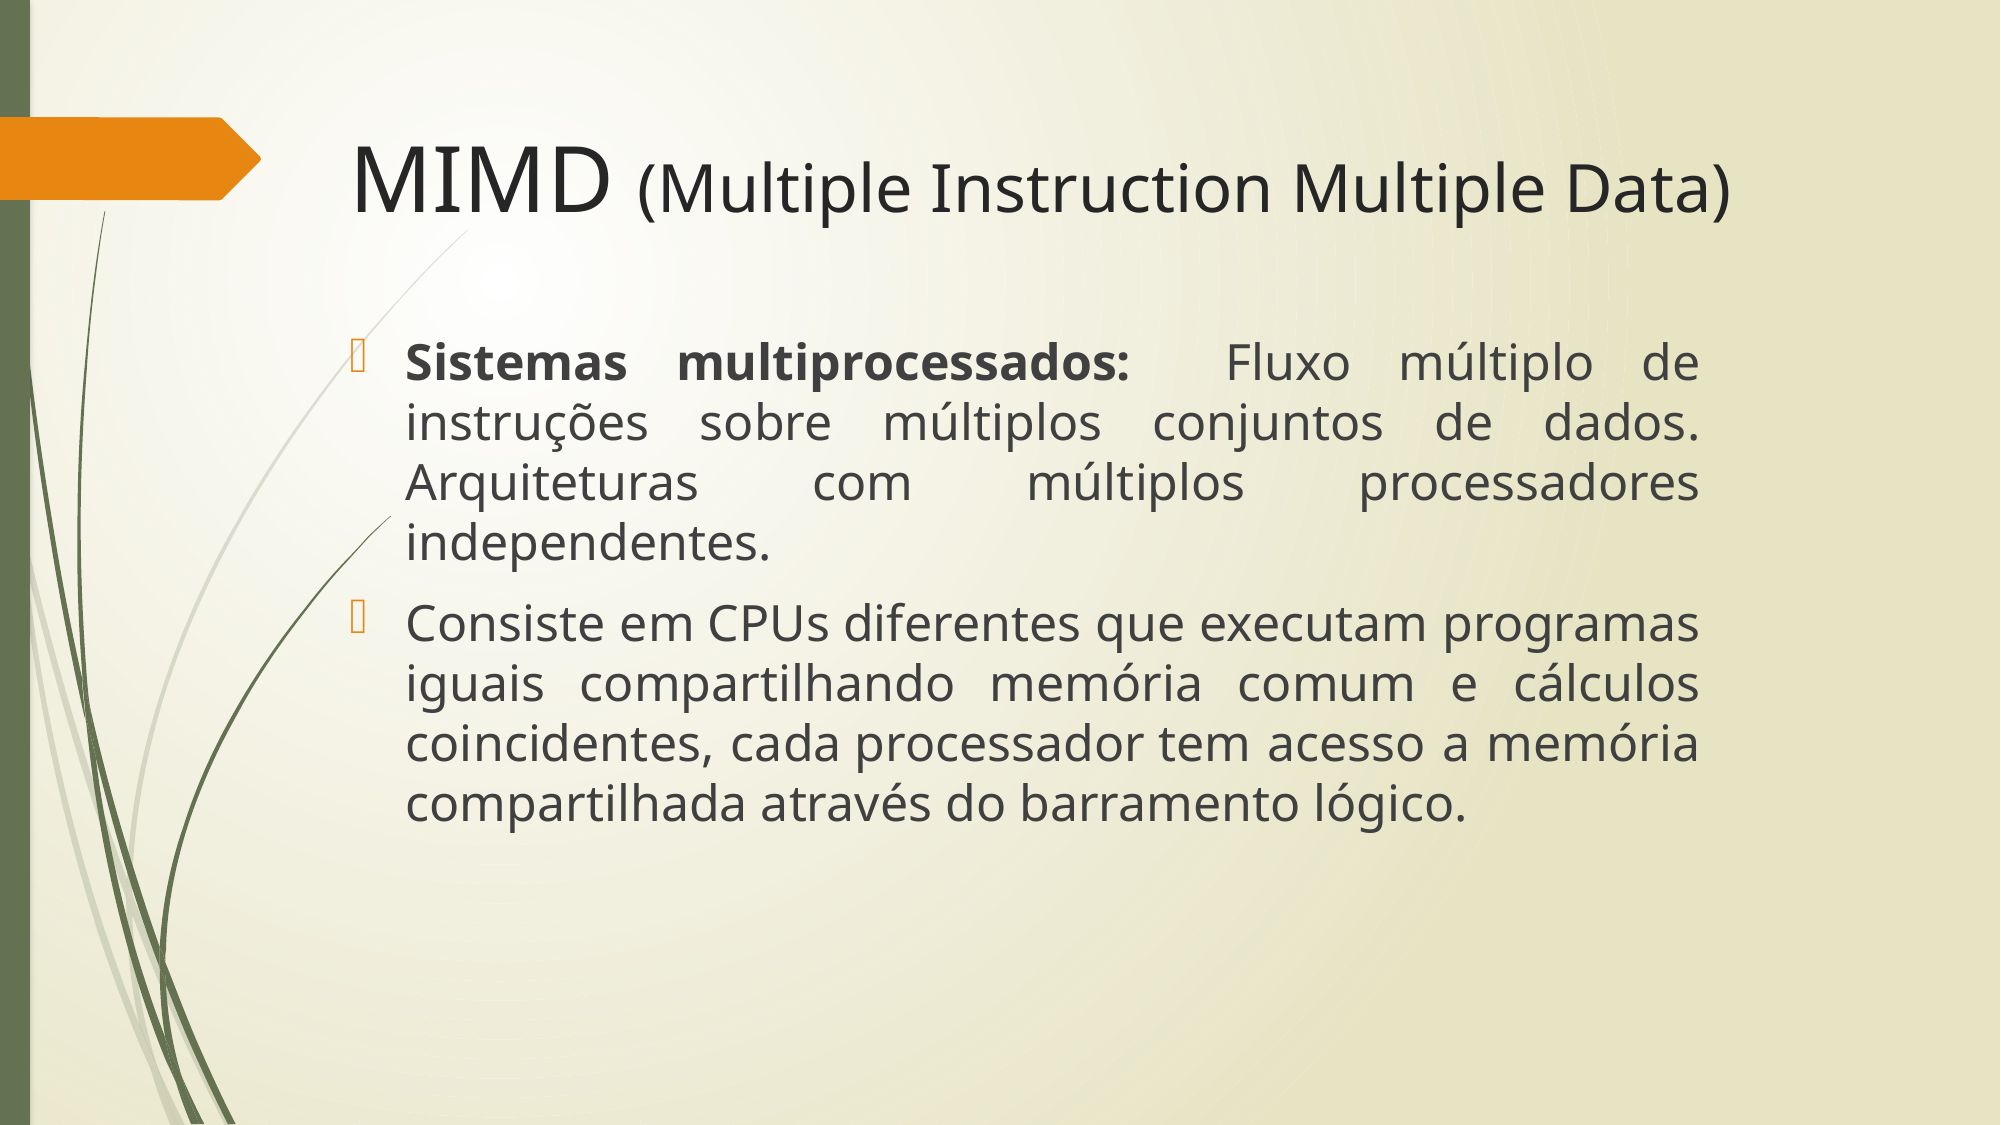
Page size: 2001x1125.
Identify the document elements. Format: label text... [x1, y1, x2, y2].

list Sistemas multiprocessados: Fluxo múltiplo de instruções sobre múltiplos conjuntos de dados. Arquiteturas com múltiplos processadores independentes. Consiste em CPUs diferentes que executam programas iguais compartilhando memória comum e cálculos coincidentes, cada processador tem acesso a memória compartilhada através do barramento lógico. [334, 323, 1717, 1040]
title MIMD (Multiple Instruction Multiple Data) [334, 112, 1797, 324]
